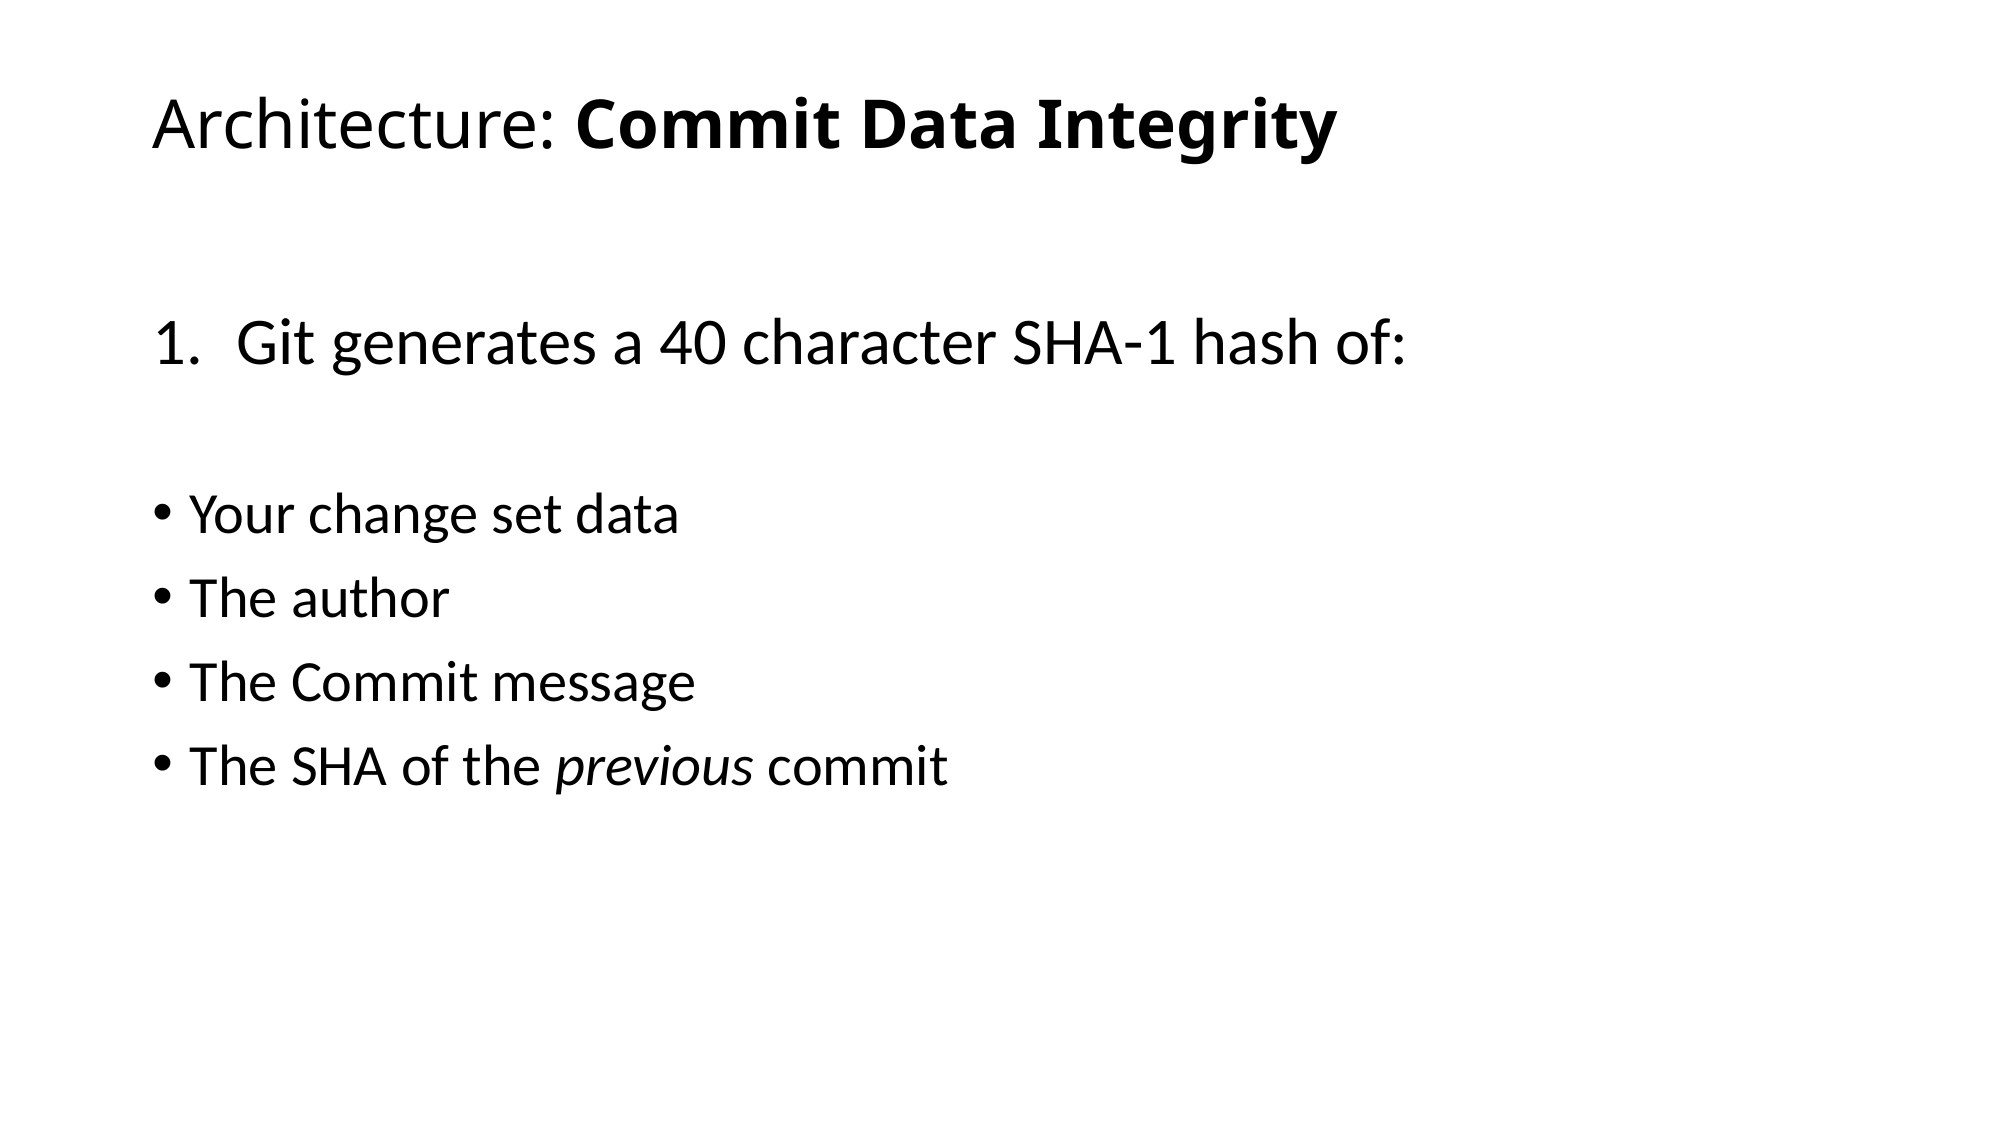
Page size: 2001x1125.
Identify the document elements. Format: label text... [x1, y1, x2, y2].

list Git generates a 40 character SHA-1 hash of: Your change set data The author The Commit message The SHA of the previous commit [137, 299, 1863, 1014]
title Architecture: Commit Data Integrity [137, 59, 1578, 194]
